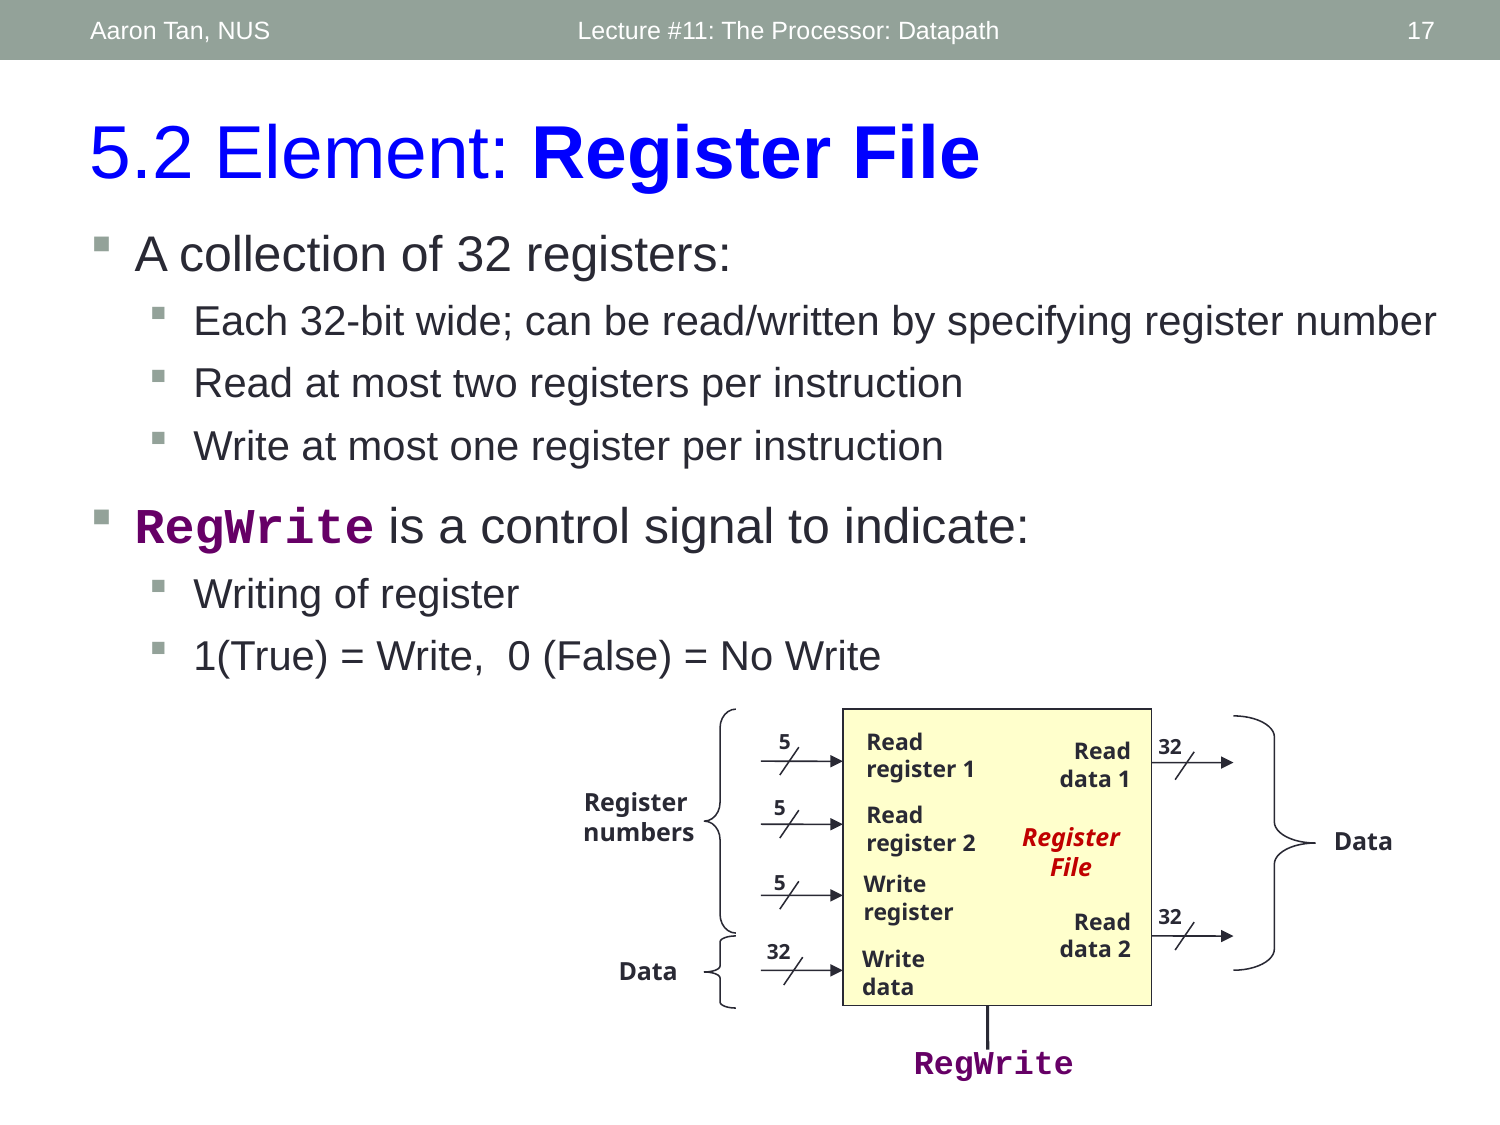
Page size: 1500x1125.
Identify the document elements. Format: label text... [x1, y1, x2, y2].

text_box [559, 708, 1413, 1090]
slide_number 17 [1308, 3, 1450, 57]
slide_number Aaron Tan, NUS [75, 3, 550, 57]
text_box A collection of 32 registers: Each 32-bit wide; can be read/written by specifying register number Read at most two registers per instruction Write at most one register per instruction RegWrite is a control signal to indicate: Writing of register 1(True) = Write, 0 (False) = No Write [75, 213, 1477, 763]
footer Lecture #11: The Processor: Datapath [562, 3, 1238, 57]
text_box 5.2 Element: Register File [75, 96, 1450, 202]
